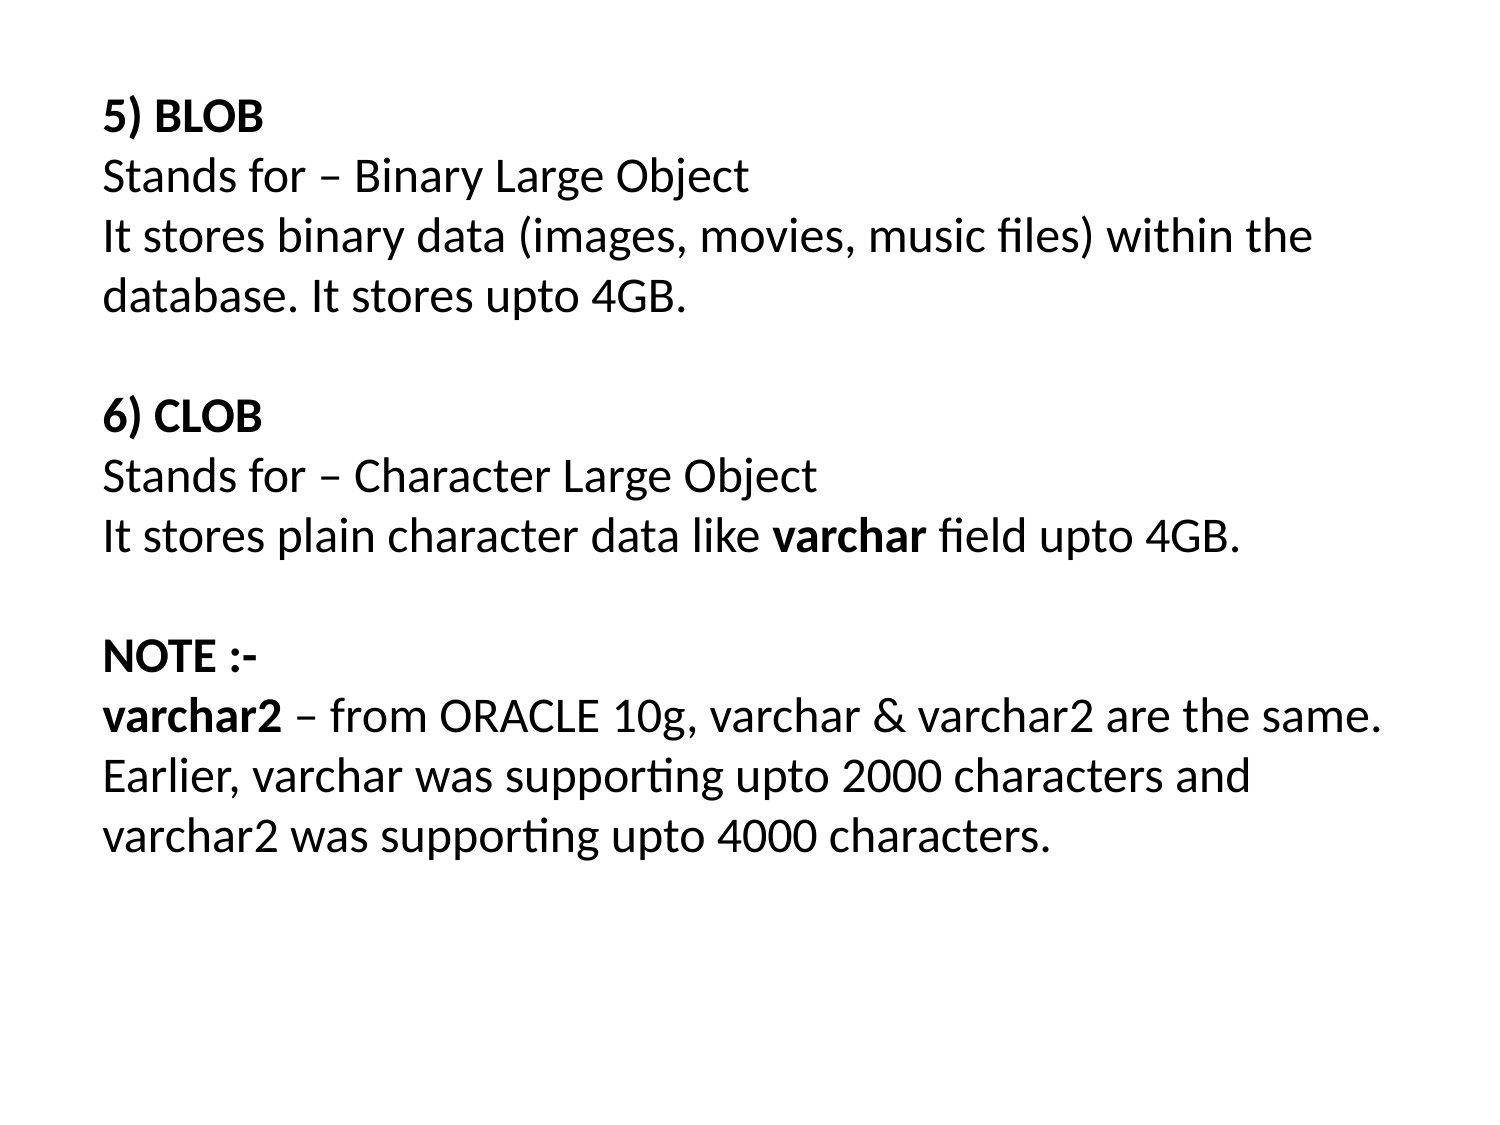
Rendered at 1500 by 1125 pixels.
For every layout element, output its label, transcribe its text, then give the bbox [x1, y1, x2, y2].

text_box 5) BLOB Stands for – Binary Large Object It stores binary data (images, movies, music files) within the database. It stores upto 4GB. 6) CLOB Stands for – Character Large Object It stores plain character data like varchar field upto 4GB. NOTE :- varchar2 – from ORACLE 10g, varchar & varchar2 are the same. Earlier, varchar was supporting upto 2000 characters and varchar2 was supporting upto 4000 characters. [87, 74, 1413, 870]
